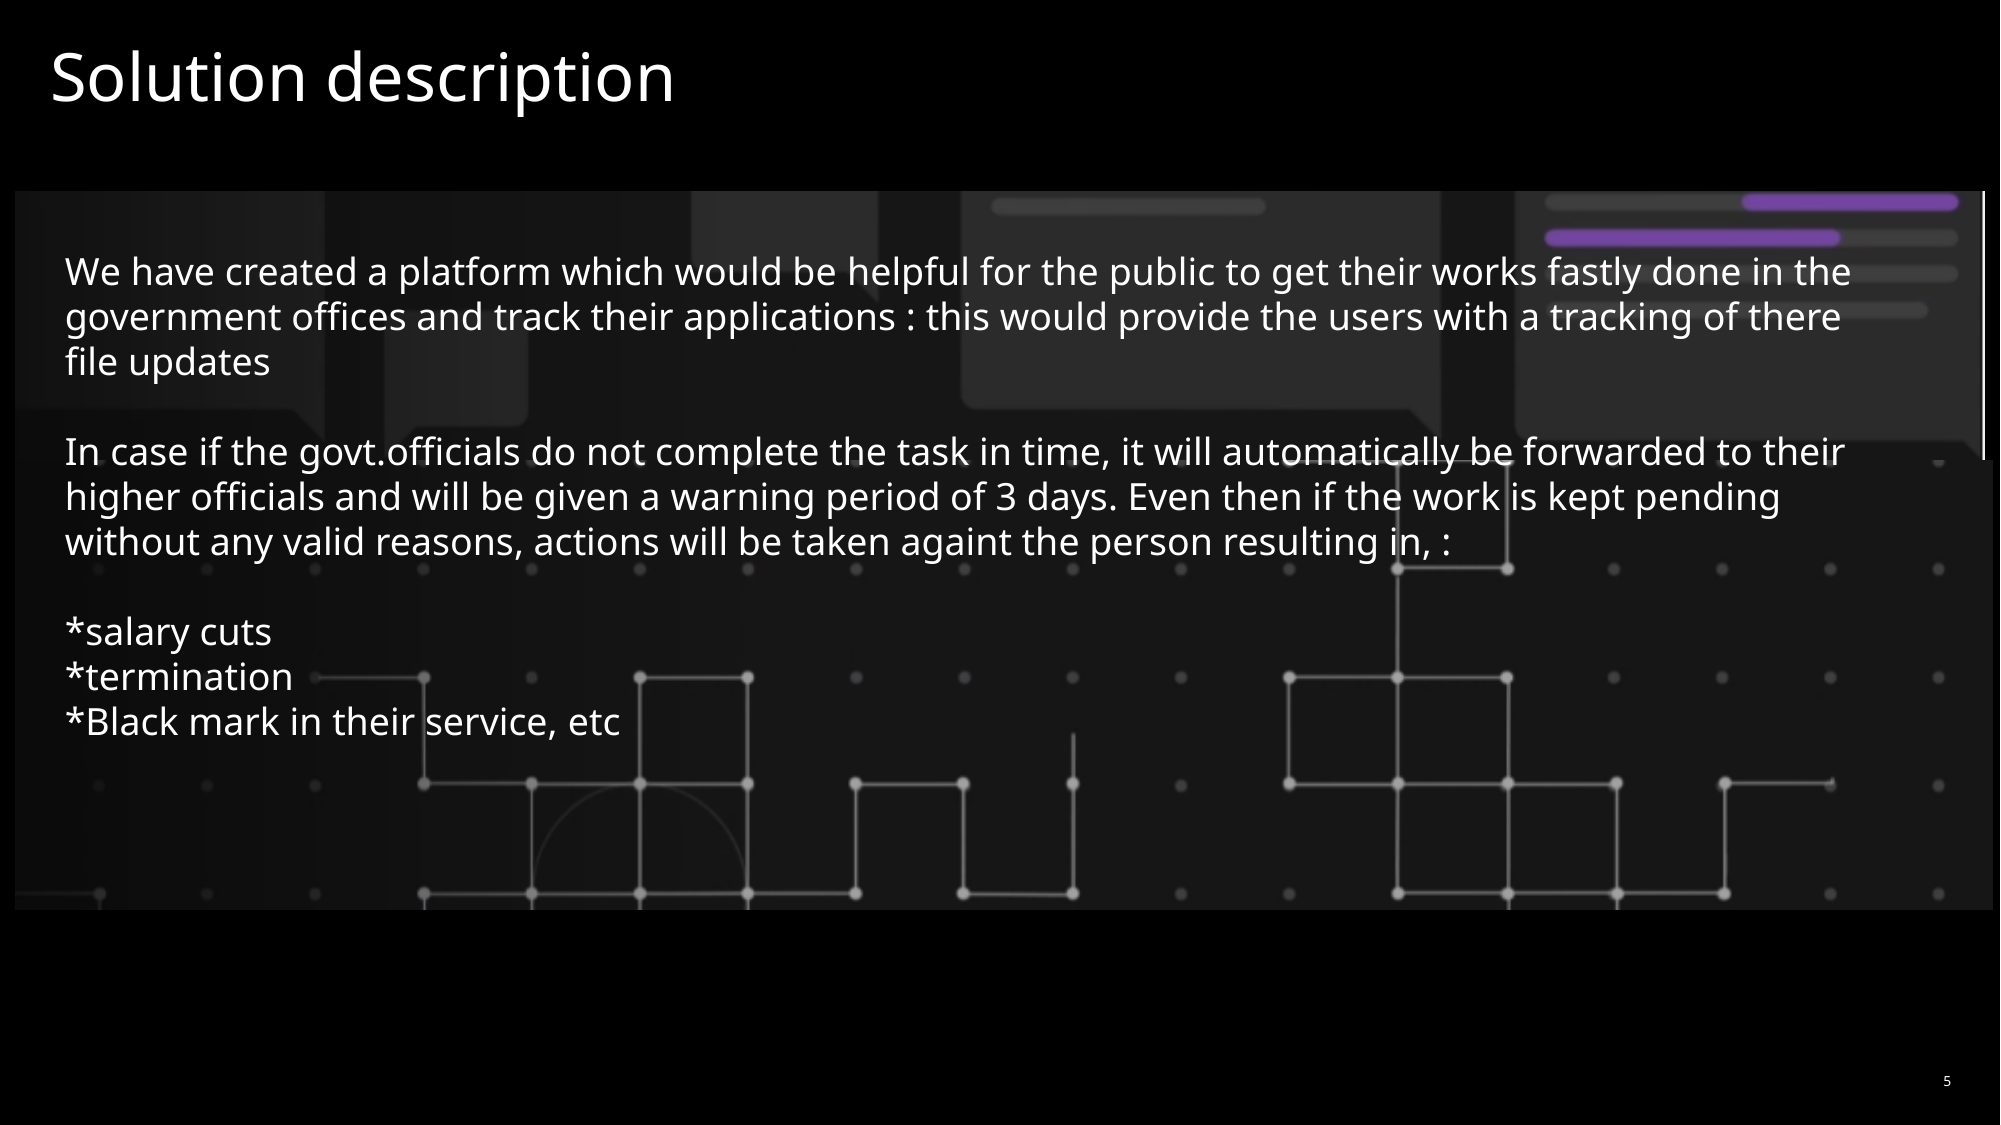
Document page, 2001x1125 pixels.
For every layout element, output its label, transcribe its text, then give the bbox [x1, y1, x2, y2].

title Solution description [50, 43, 950, 154]
picture [15, 191, 1993, 910]
text_box [1877, 1060, 1952, 1104]
